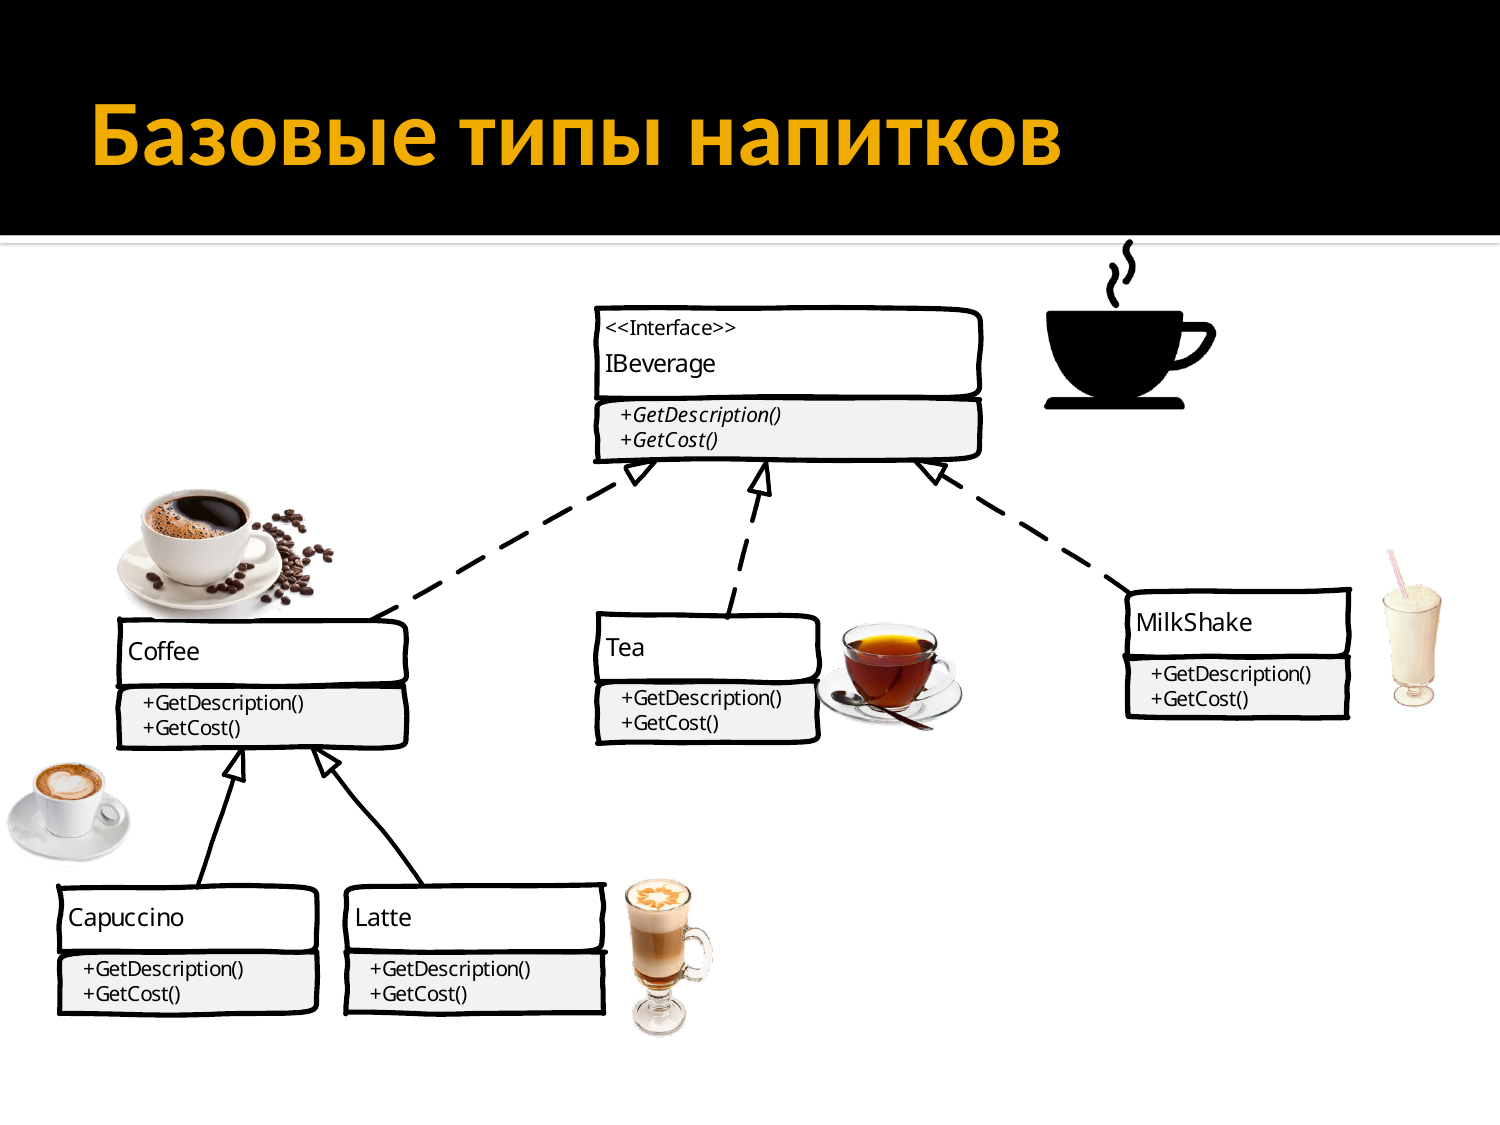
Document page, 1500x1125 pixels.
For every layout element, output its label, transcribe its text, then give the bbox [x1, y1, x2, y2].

picture [0, 238, 1476, 1042]
title Базовые типы напитков [75, 24, 1425, 231]
